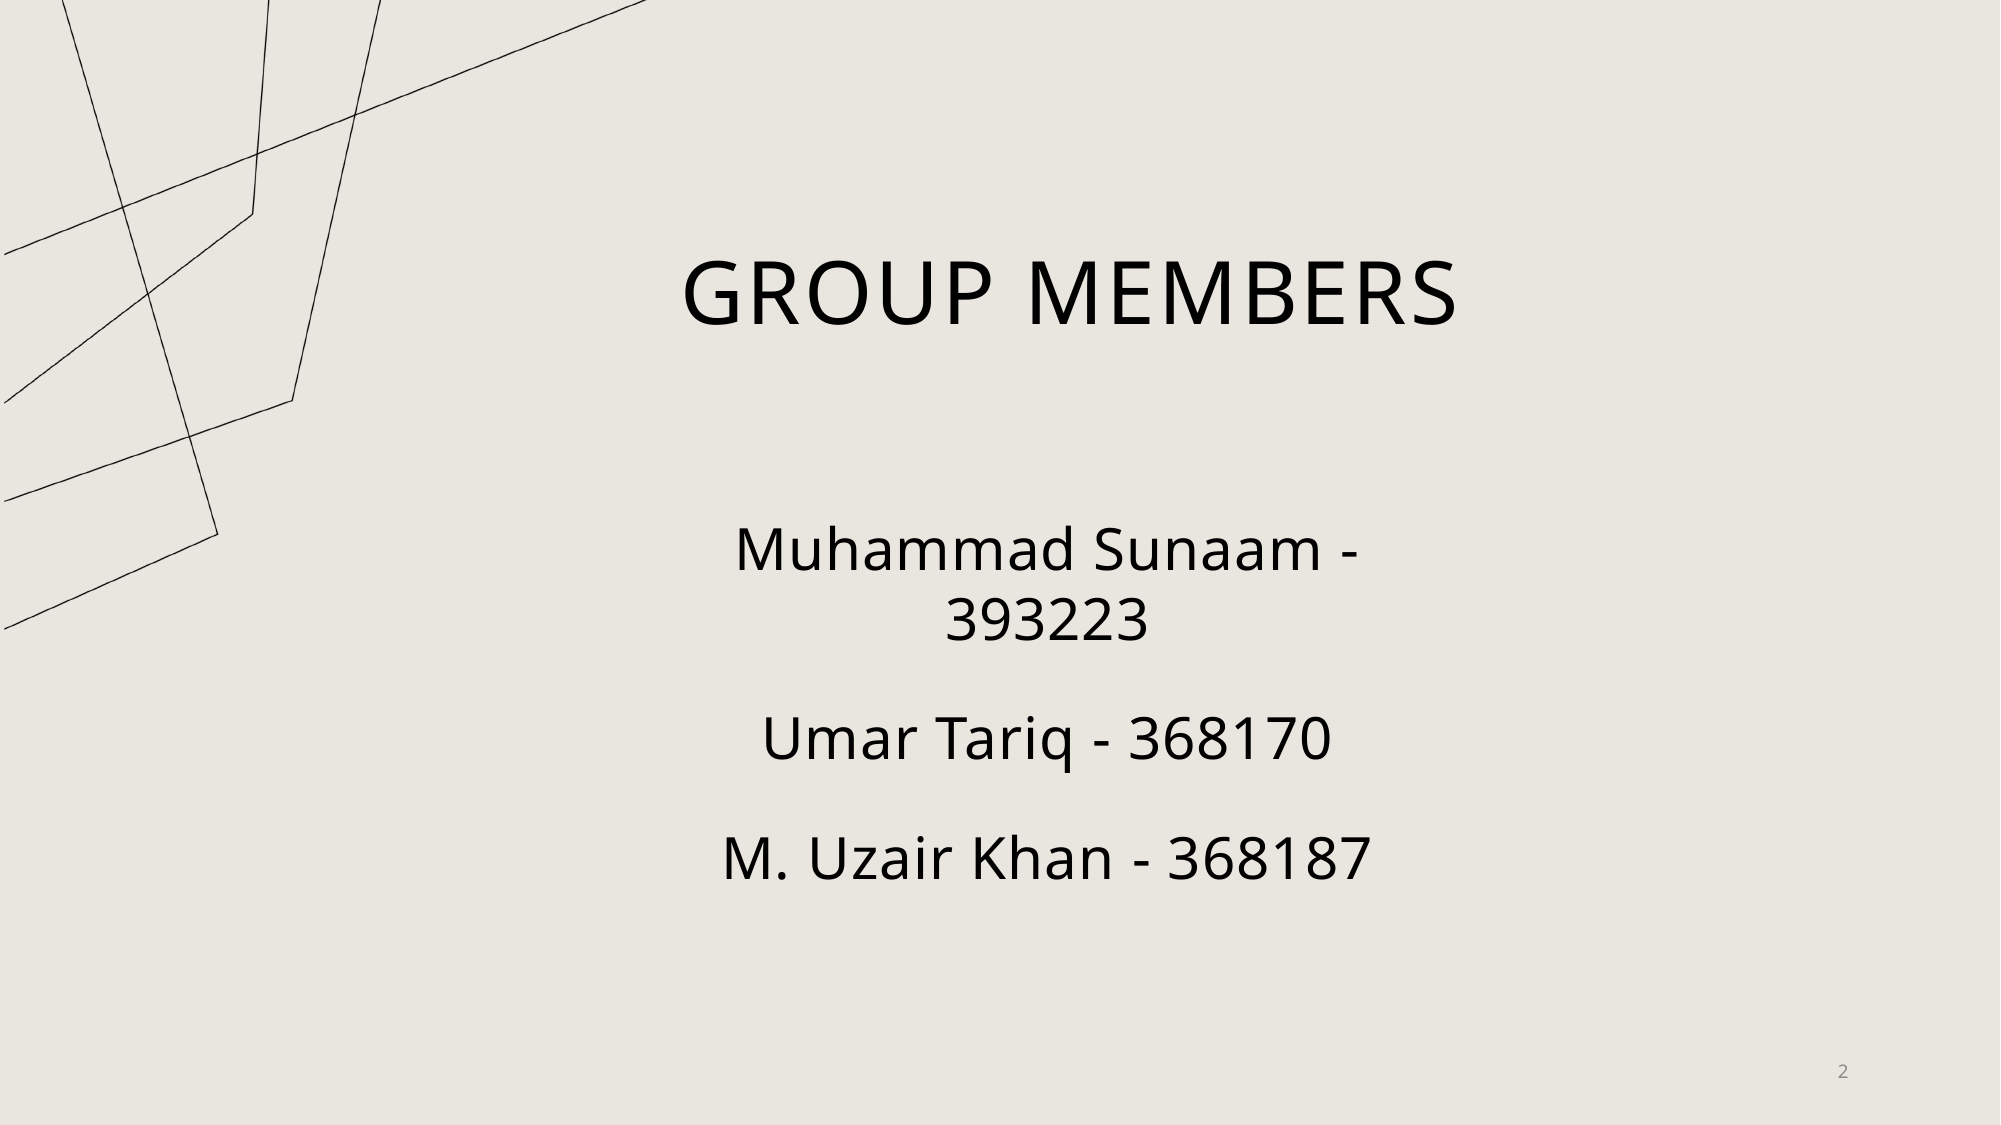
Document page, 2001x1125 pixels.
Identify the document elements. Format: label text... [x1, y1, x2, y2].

list Muhammad Sunaam - 393223 Umar Tariq - 368170 M. Uzair Khan - 368187 [609, 512, 1486, 1043]
title Group Members [665, 226, 1542, 351]
slide_number 2 [1701, 1042, 1864, 1103]
picture [4, 0, 676, 642]
